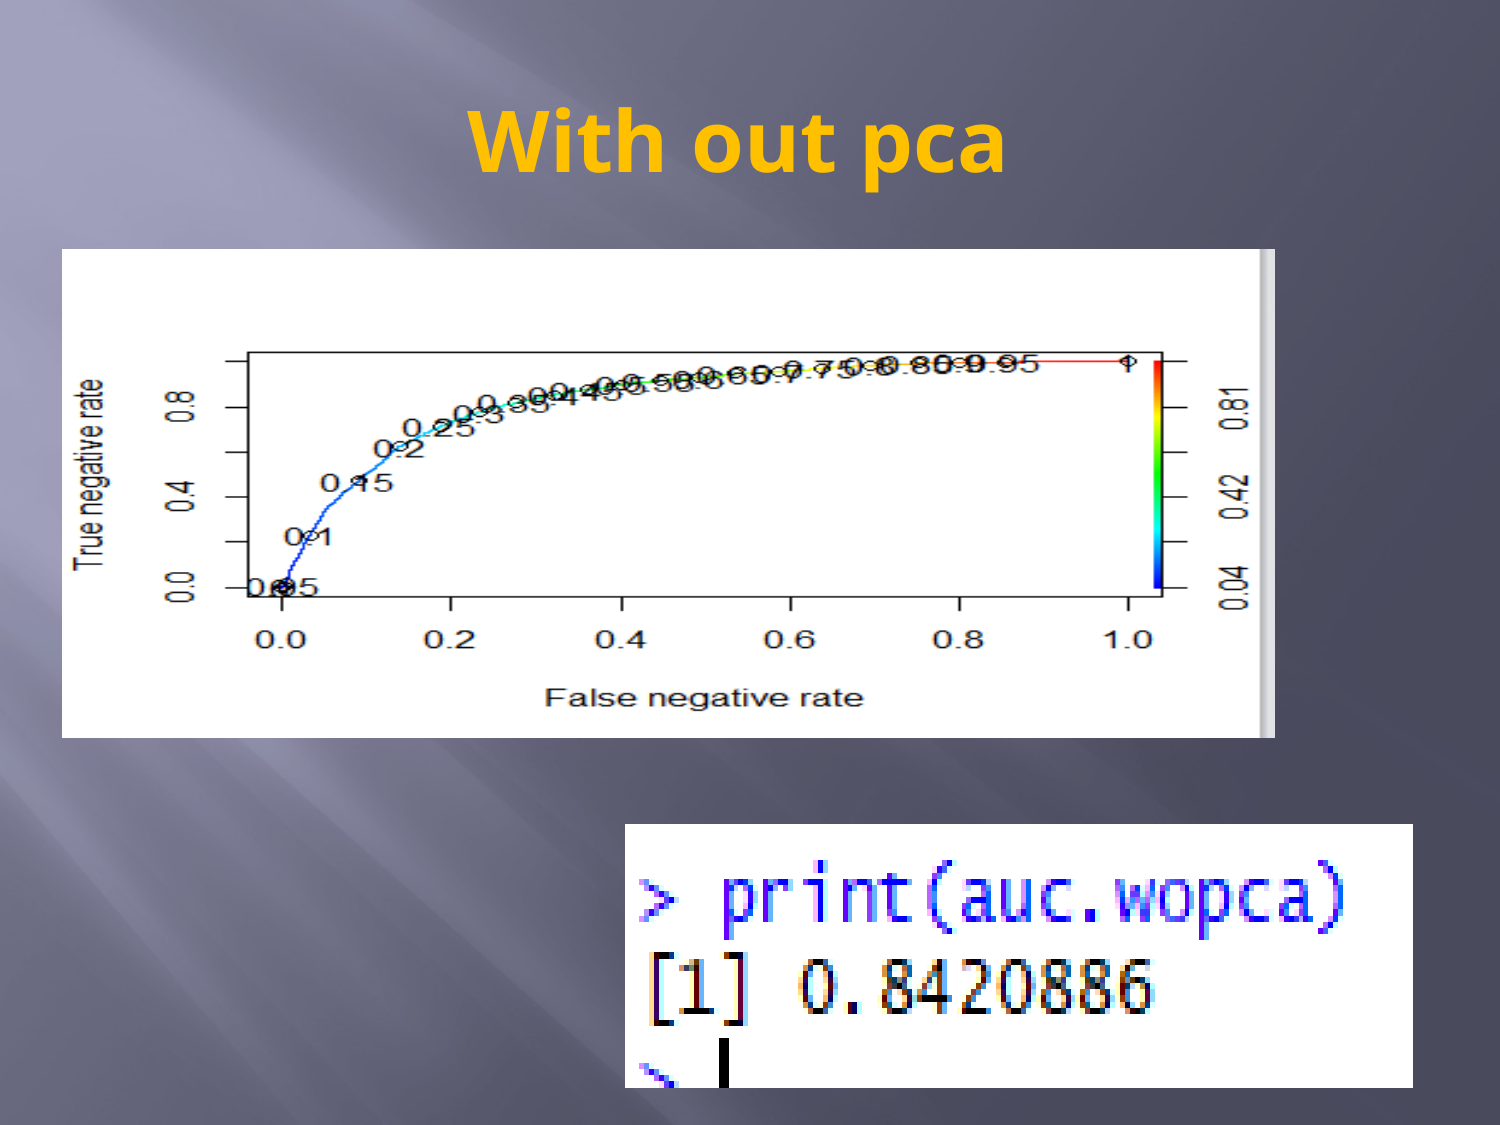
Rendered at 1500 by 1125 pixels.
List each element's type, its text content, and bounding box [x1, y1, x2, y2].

picture [62, 249, 1276, 738]
title With out pca [75, 45, 1425, 233]
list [625, 824, 1413, 1088]
